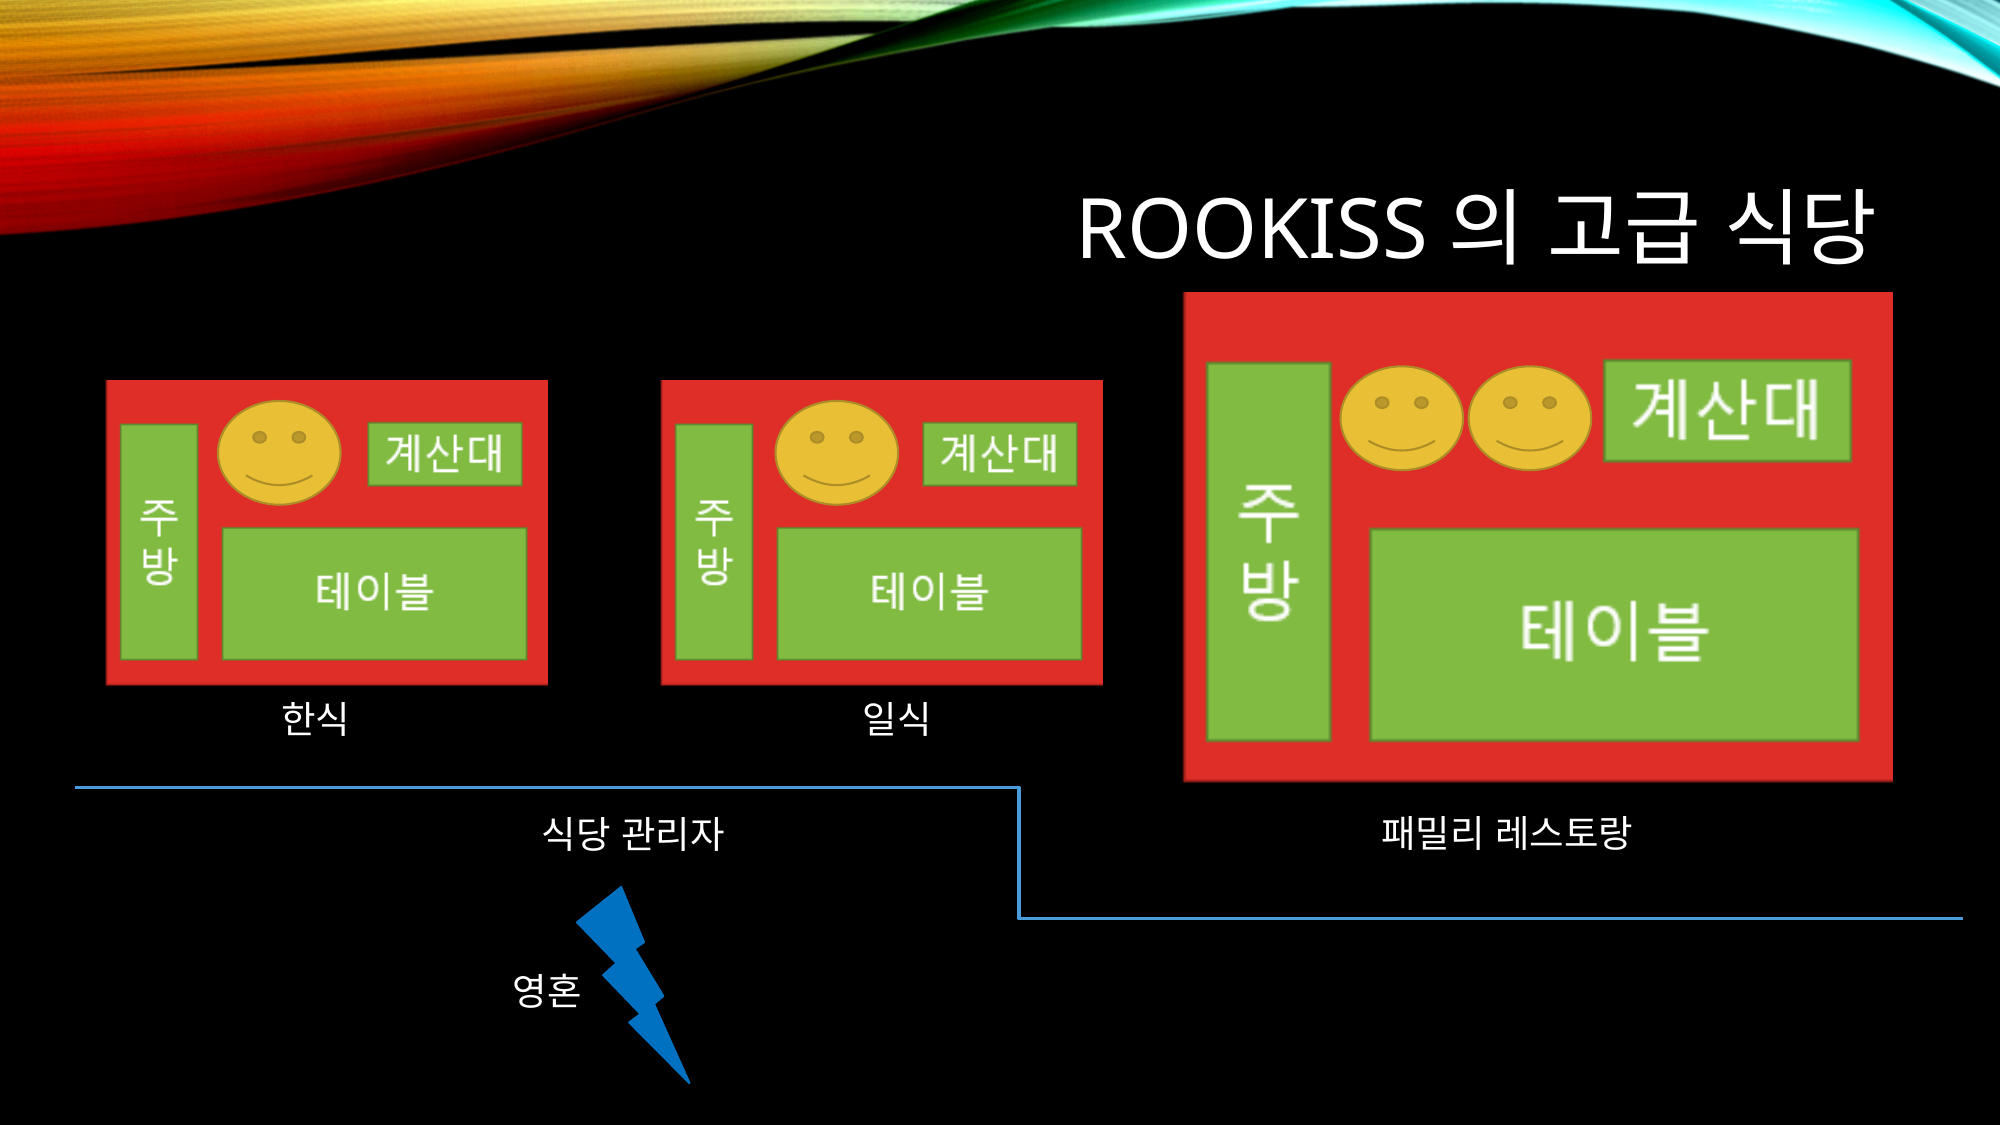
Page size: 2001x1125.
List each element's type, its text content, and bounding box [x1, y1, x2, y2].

text_box 일식 [847, 689, 1058, 749]
picture [0, 0, 2000, 237]
text_box [575, 919, 691, 1085]
picture [1179, 292, 1893, 787]
text_box 한식 [266, 689, 477, 749]
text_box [74, 787, 1964, 919]
title Rookiss의 고급 식당 [265, 125, 1893, 338]
text_box 영혼 [498, 960, 597, 1021]
picture [103, 380, 548, 689]
picture [658, 380, 1103, 689]
